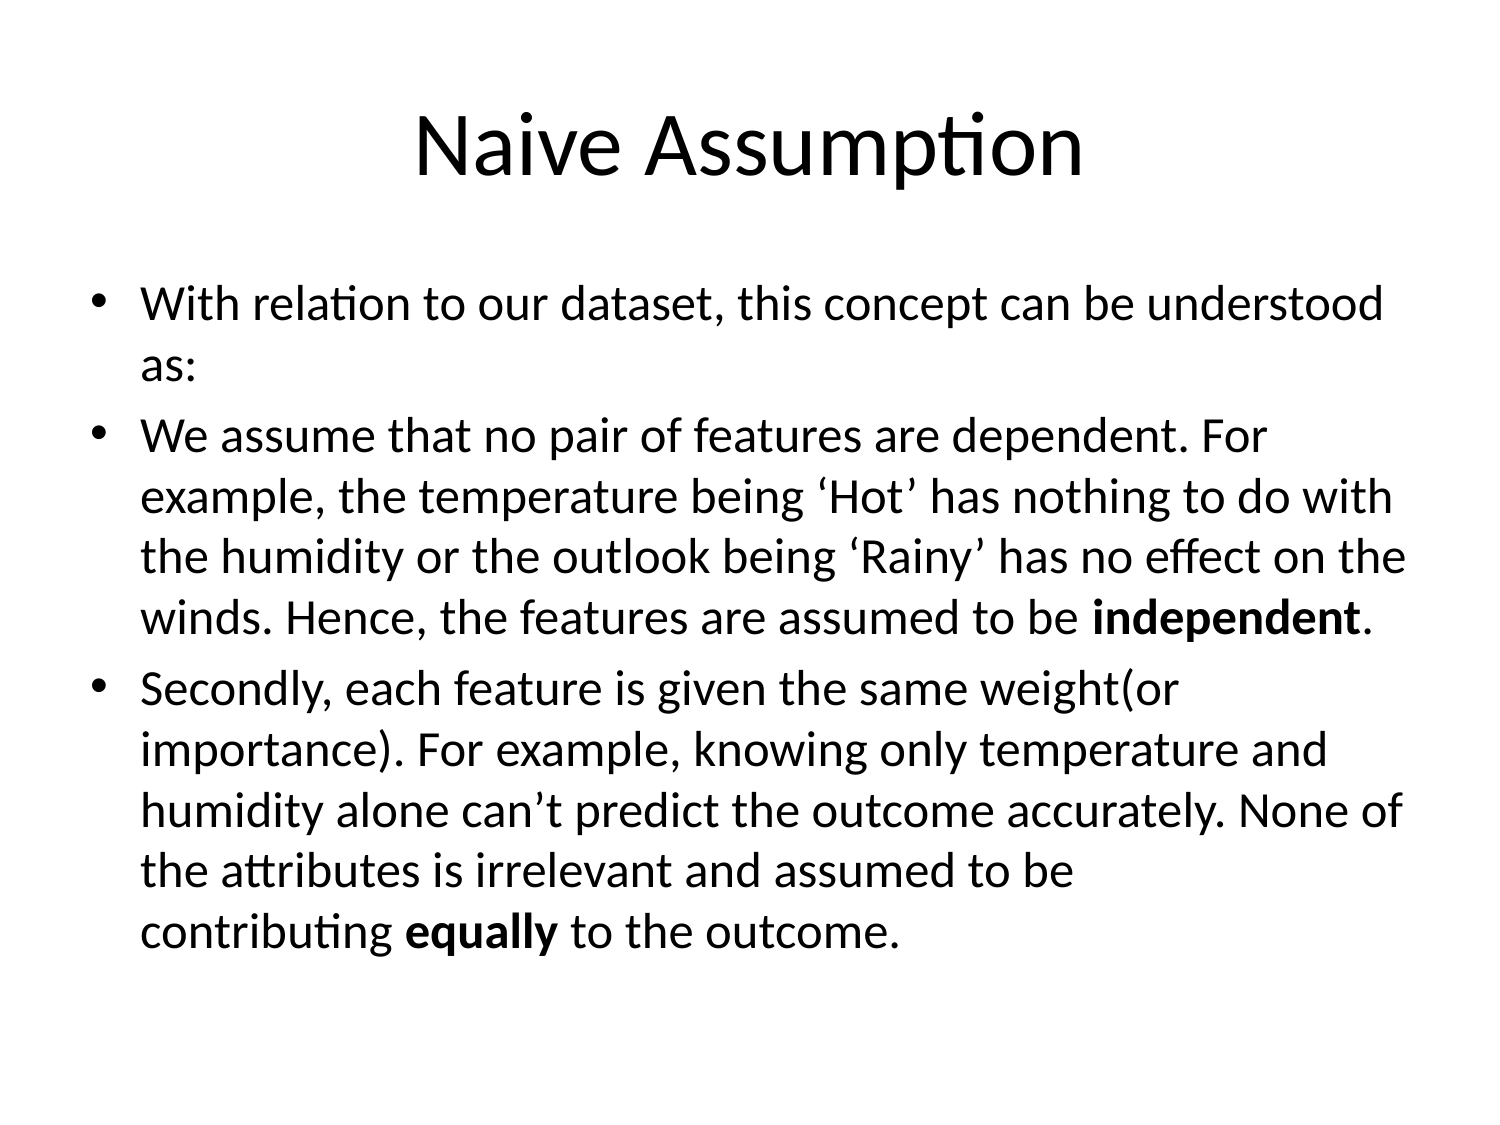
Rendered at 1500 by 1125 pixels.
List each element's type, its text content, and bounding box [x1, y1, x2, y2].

title Naive Assumption [75, 45, 1425, 233]
list With relation to our dataset, this concept can be understood as: We assume that no pair of features are dependent. For example, the temperature being ‘Hot’ has nothing to do with the humidity or the outlook being ‘Rainy’ has no effect on the winds. Hence, the features are assumed to be independent. Secondly, each feature is given the same weight(or importance). For example, knowing only temperature and humidity alone can’t predict the outcome accurately. None of the attributes is irrelevant and assumed to be contributing equally to the outcome. [75, 262, 1425, 1005]
